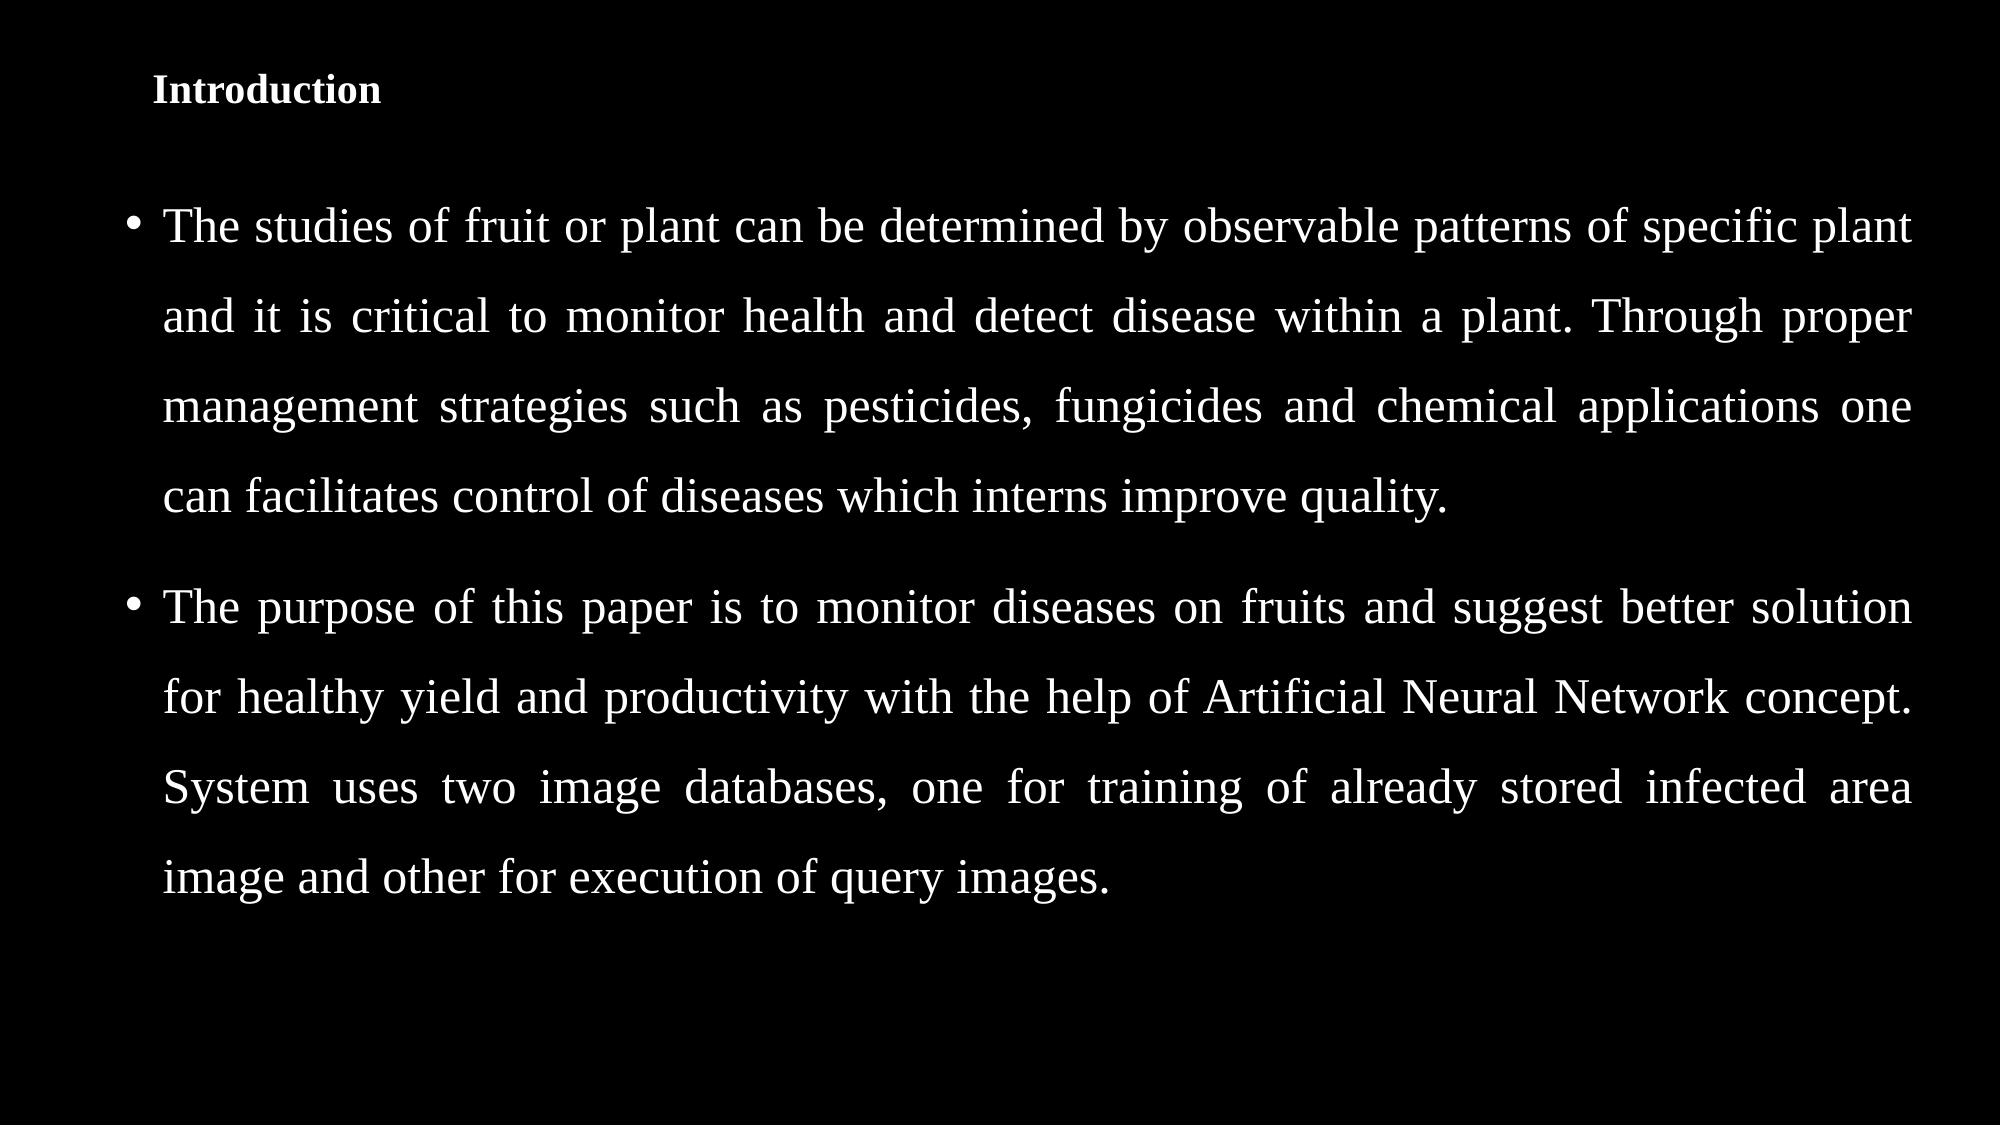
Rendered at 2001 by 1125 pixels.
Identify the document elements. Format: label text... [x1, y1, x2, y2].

list The studies of fruit or plant can be determined by observable patterns of specific plant and it is critical to monitor health and detect disease within a plant. Through proper management strategies such as pesticides, fungicides and chemical applications one can facilitates control of diseases which interns improve quality. The purpose of this paper is to monitor diseases on fruits and suggest better solution for healthy yield and productivity with the help of Artificial Neural Network concept. System uses two image databases, one for training of already stored infected area image and other for execution of query images. [110, 155, 1930, 1125]
title Introduction [137, 59, 1863, 155]
